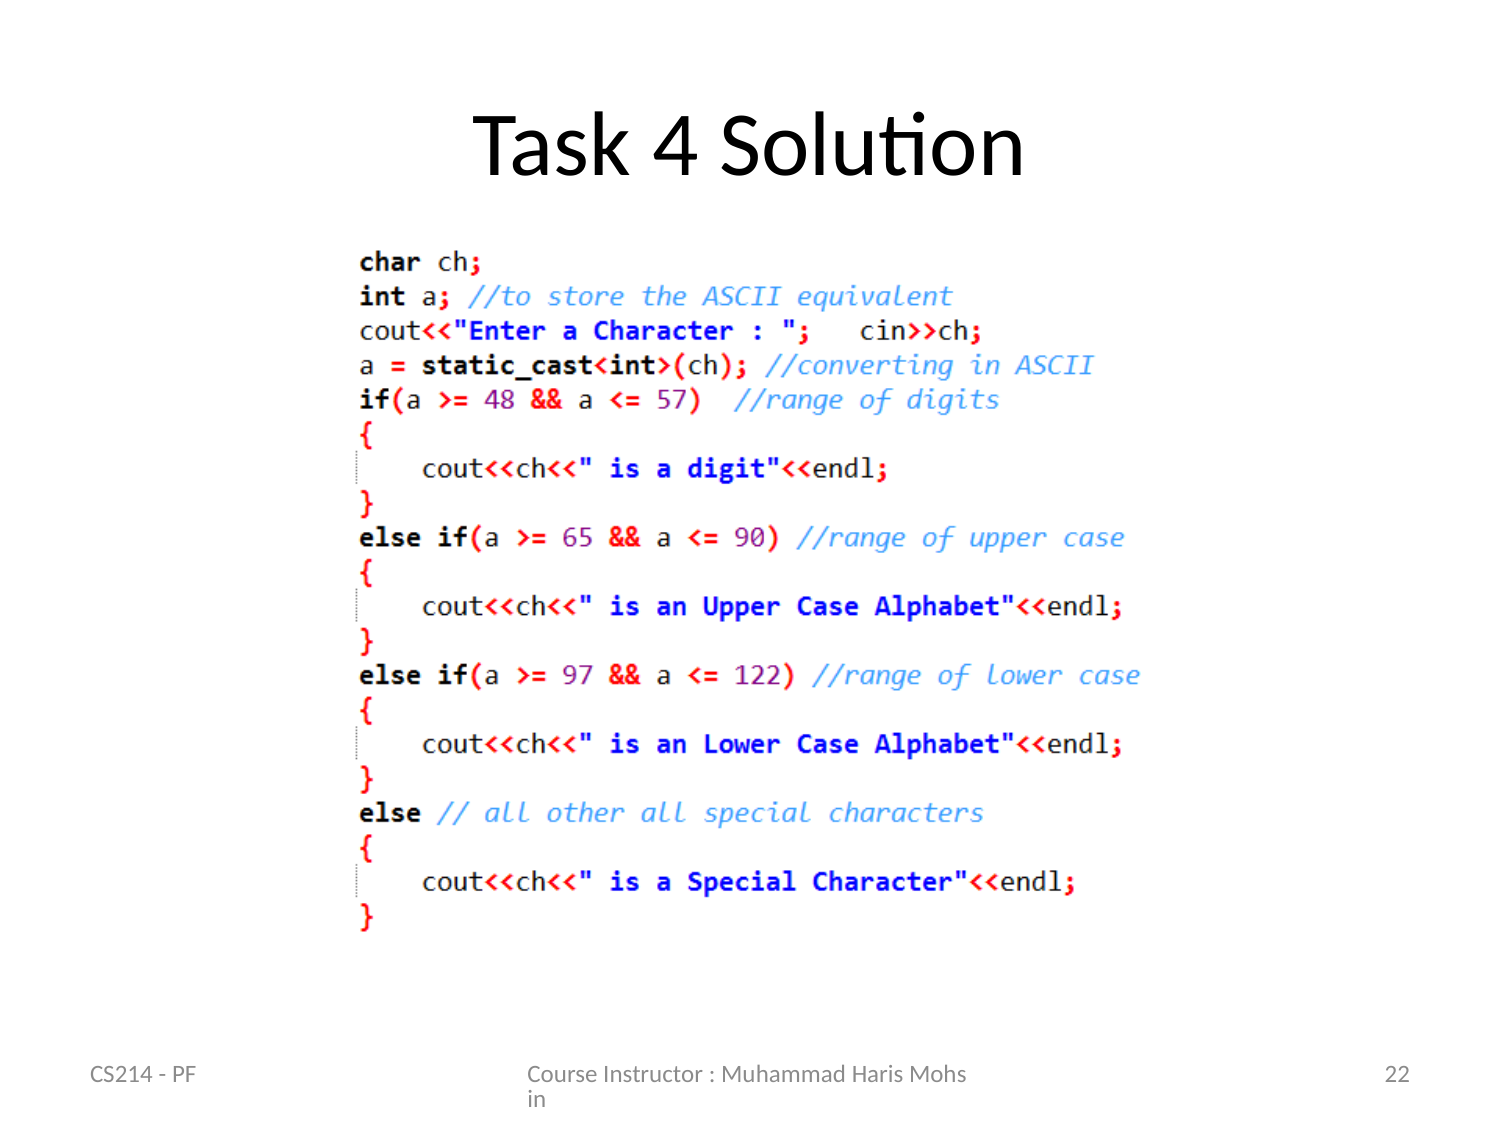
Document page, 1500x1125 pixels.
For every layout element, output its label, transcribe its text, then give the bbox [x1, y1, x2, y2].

title Task 4 Solution [75, 45, 1425, 233]
picture [345, 243, 1155, 938]
slide_number CS214 - PF [75, 1042, 425, 1103]
slide_number 22 [1074, 1042, 1425, 1103]
footer Course Instructor : Muhammad Haris Mohsin [512, 1042, 988, 1103]
